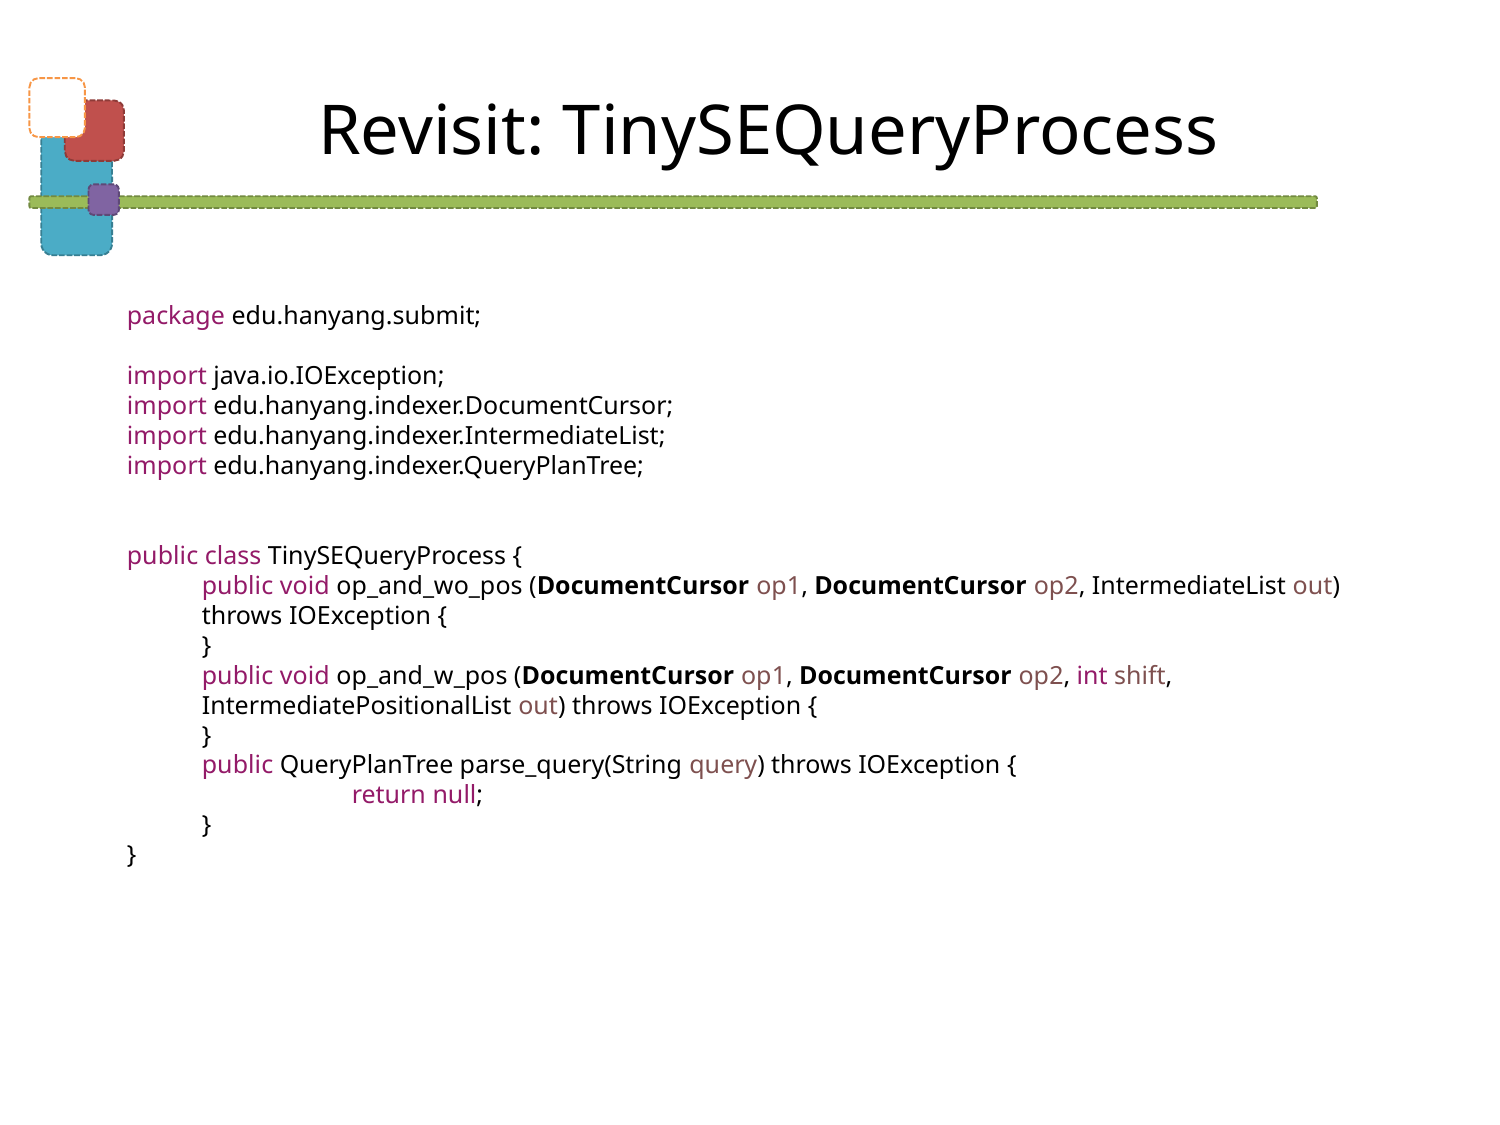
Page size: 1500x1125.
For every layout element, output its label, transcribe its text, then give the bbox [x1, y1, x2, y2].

text_box package edu.hanyang.submit; import java.io.IOException; import edu.hanyang.indexer.DocumentCursor; import edu.hanyang.indexer.IntermediateList; import edu.hanyang.indexer.QueryPlanTree; public class TinySEQueryProcess { public void op_and_wo_pos (DocumentCursor op1, DocumentCursor op2, IntermediateList out) throws IOException { } public void op_and_w_pos (DocumentCursor op1, DocumentCursor op2, int shift, IntermediatePositionalList out) throws IOException { } public QueryPlanTree parse_query(String query) throws IOException { return null; } } [112, 292, 1395, 877]
title Revisit: TinySEQueryProcess [112, 45, 1425, 209]
